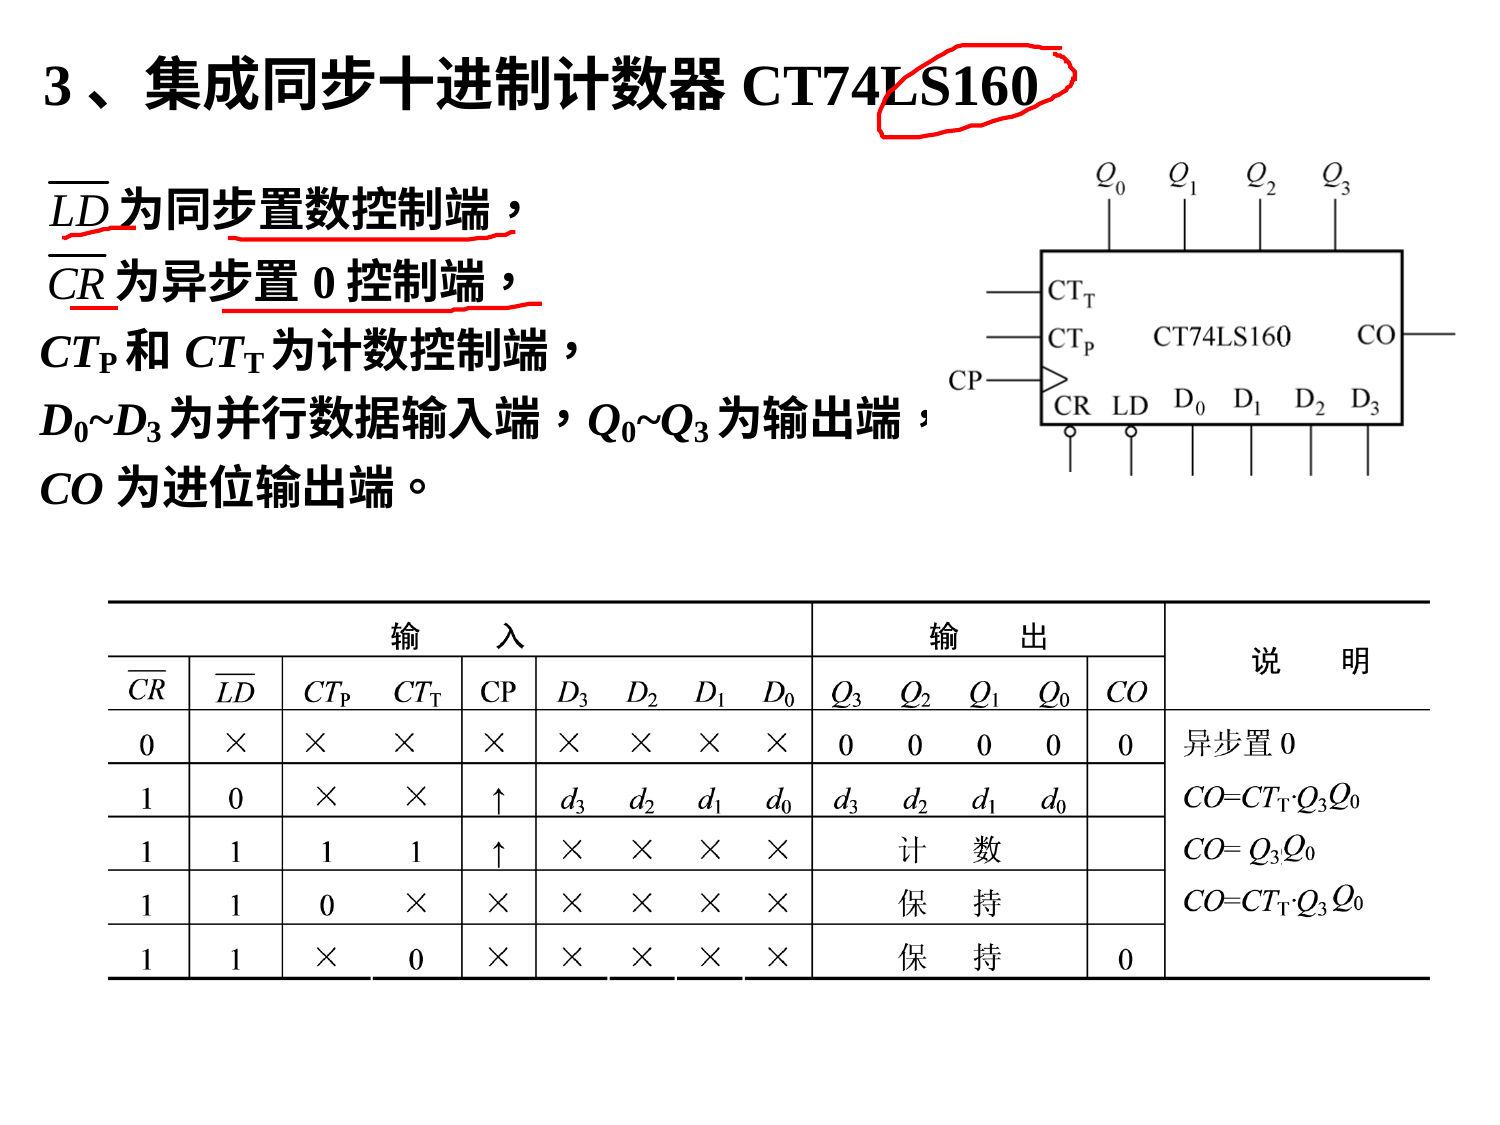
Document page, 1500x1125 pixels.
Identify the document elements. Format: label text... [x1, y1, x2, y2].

text_box [879, 45, 1075, 138]
picture [100, 591, 1438, 989]
picture [29, 170, 927, 520]
text_box 3、集成同步十进制计数器CT74LS160 [28, 39, 1055, 125]
picture [938, 148, 1459, 480]
